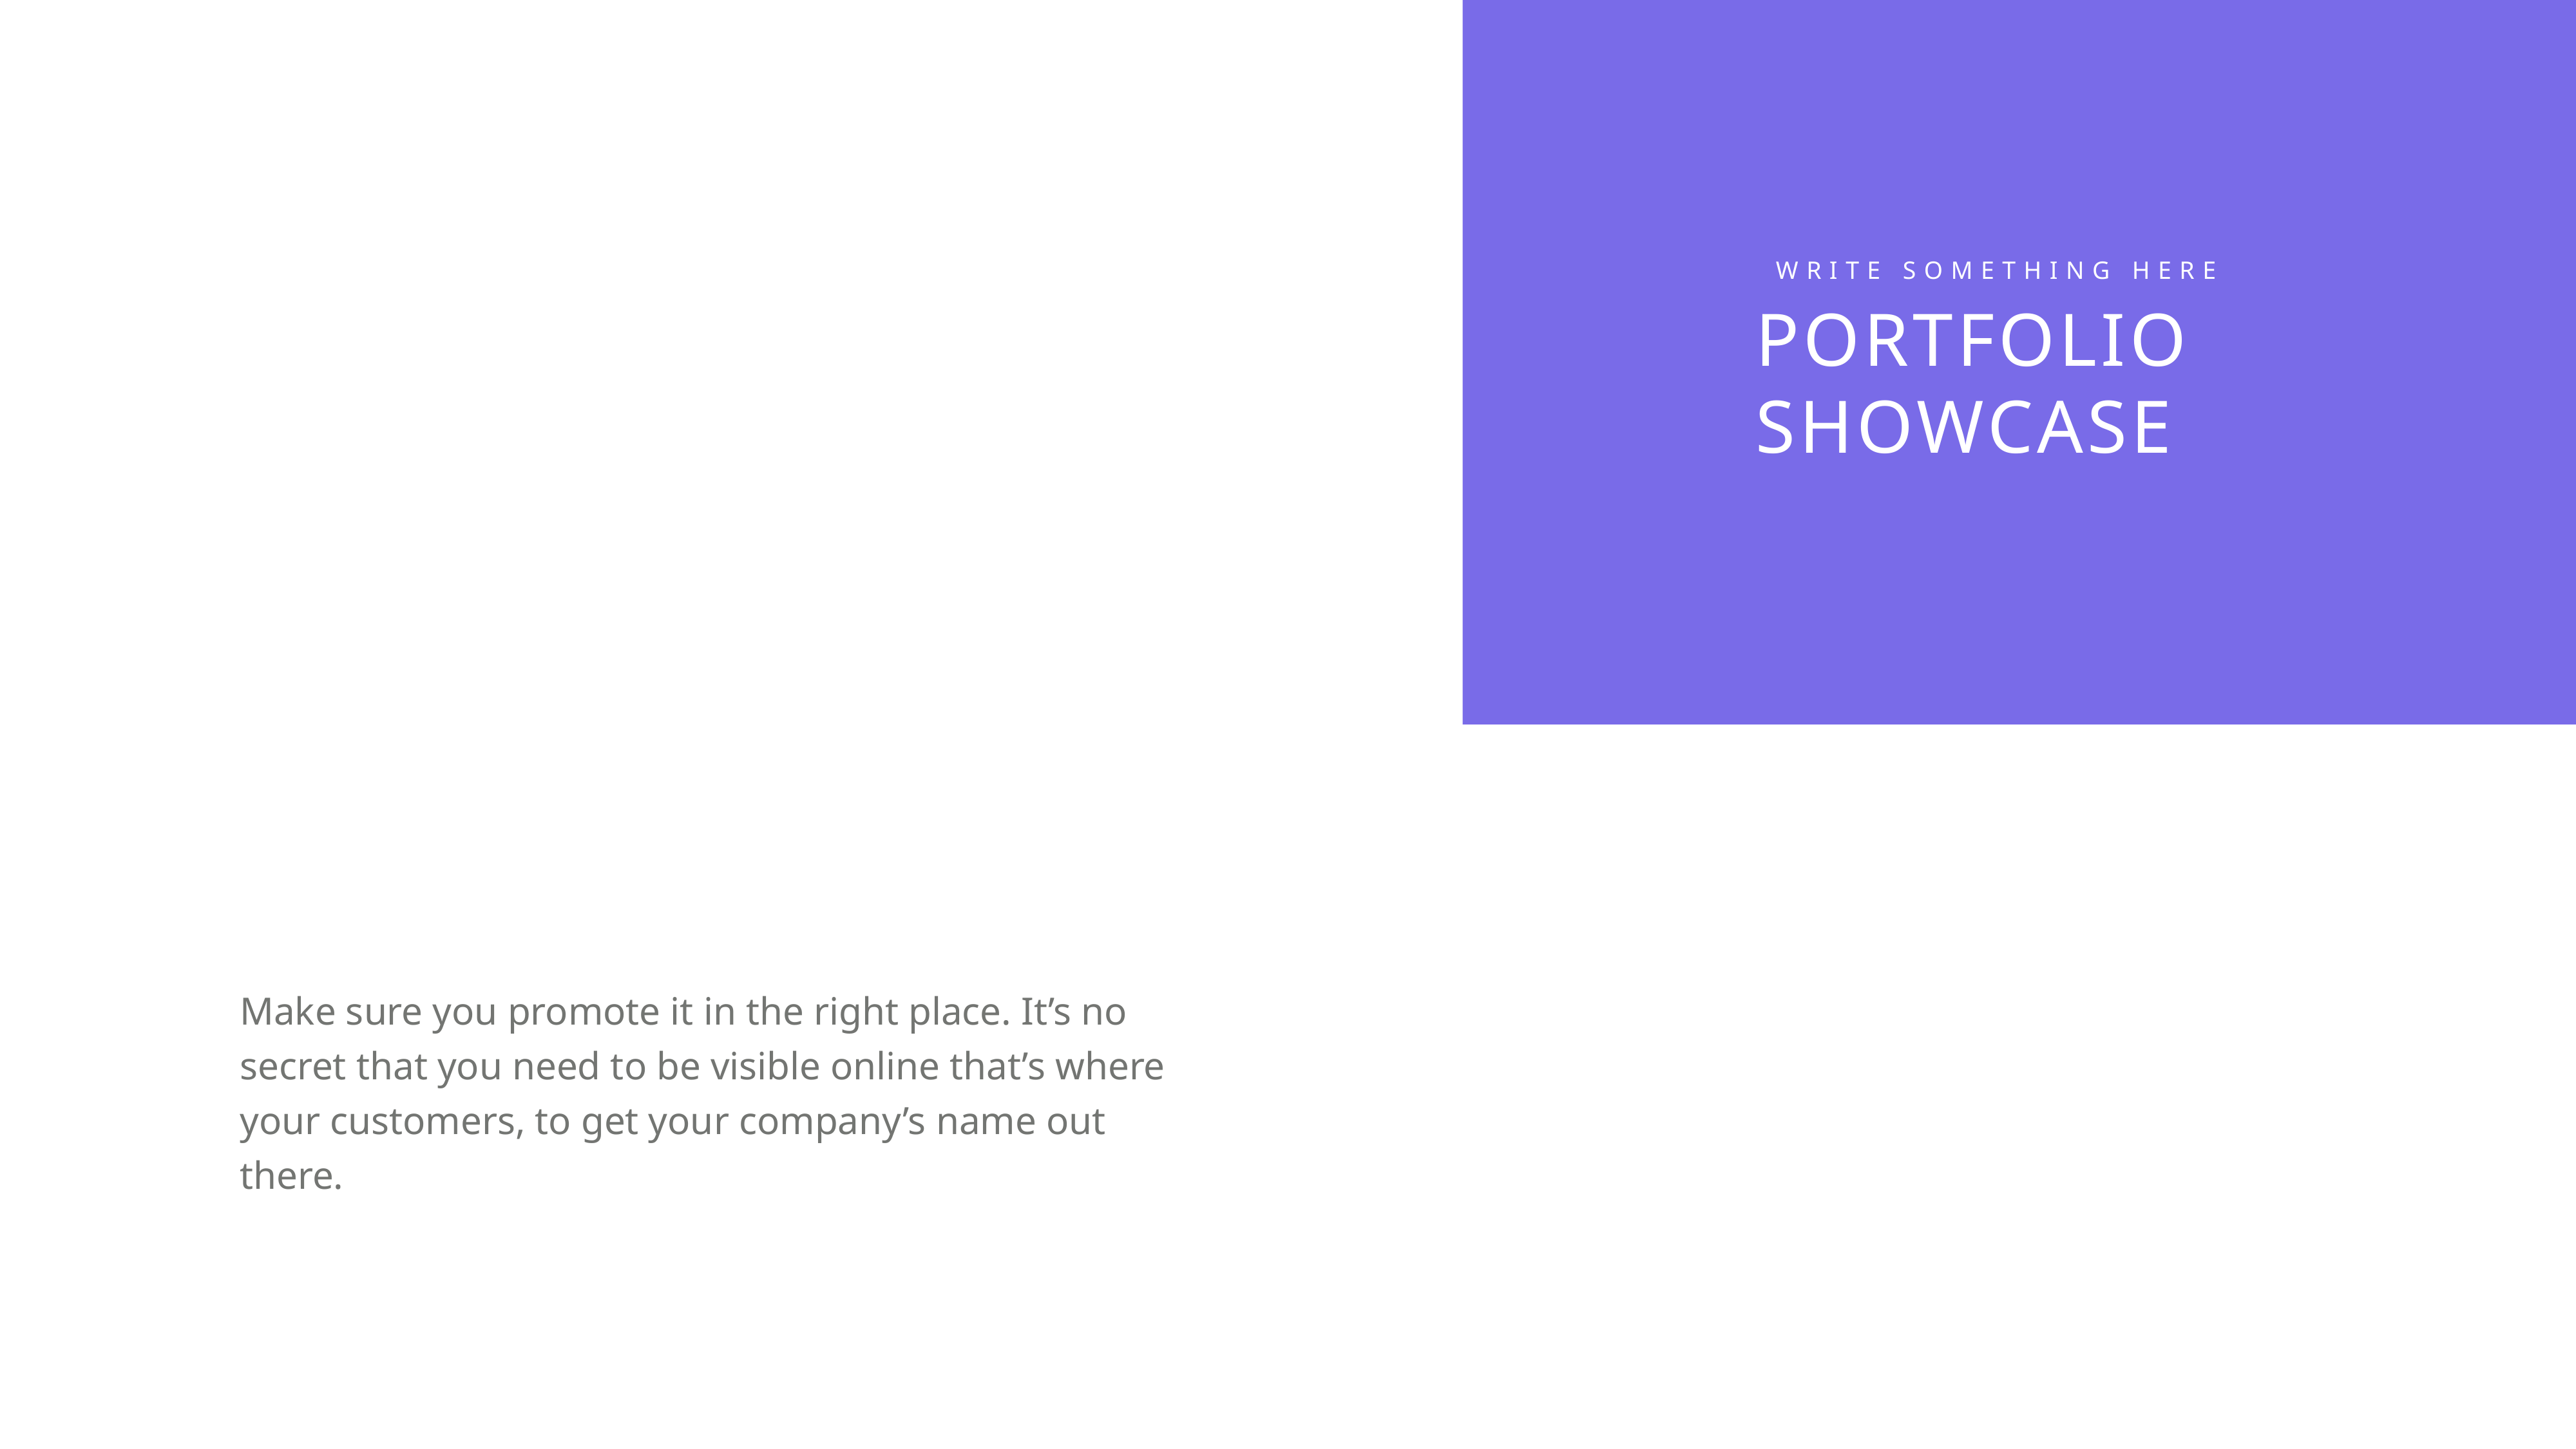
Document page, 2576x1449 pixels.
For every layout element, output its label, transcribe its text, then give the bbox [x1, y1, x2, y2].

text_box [1746, 250, 2293, 475]
picture [0, 0, 2576, 1449]
text_box Make sure you promote it in the right place. It’s no secret that you need to be visible online that’s where your customers, to get your company’s name out there. [230, 972, 1176, 1202]
text_box [1463, 0, 2576, 724]
